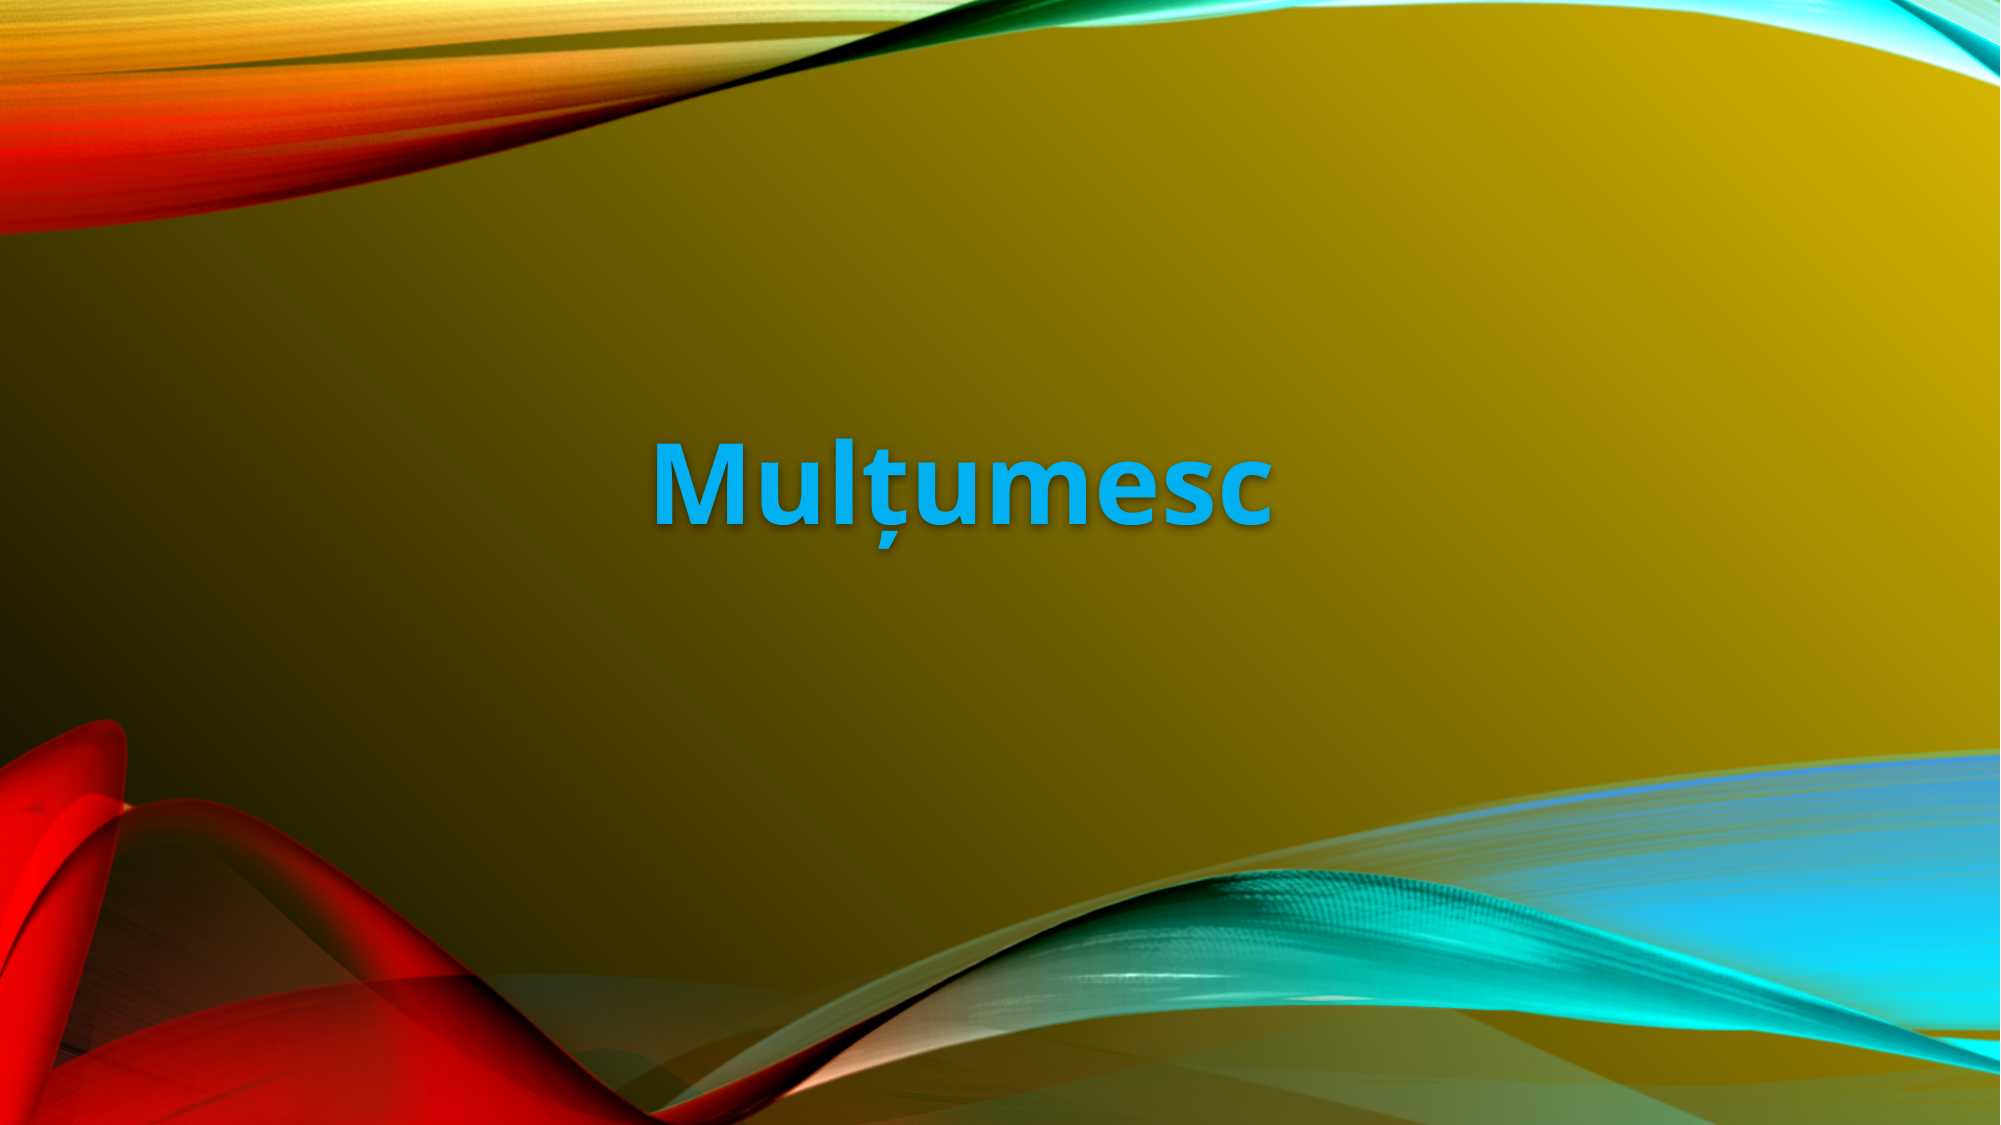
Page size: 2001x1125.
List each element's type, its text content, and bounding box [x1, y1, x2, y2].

picture [0, 717, 2000, 1125]
text_box Mulțumesc [632, 404, 1539, 555]
picture [0, 0, 2000, 237]
